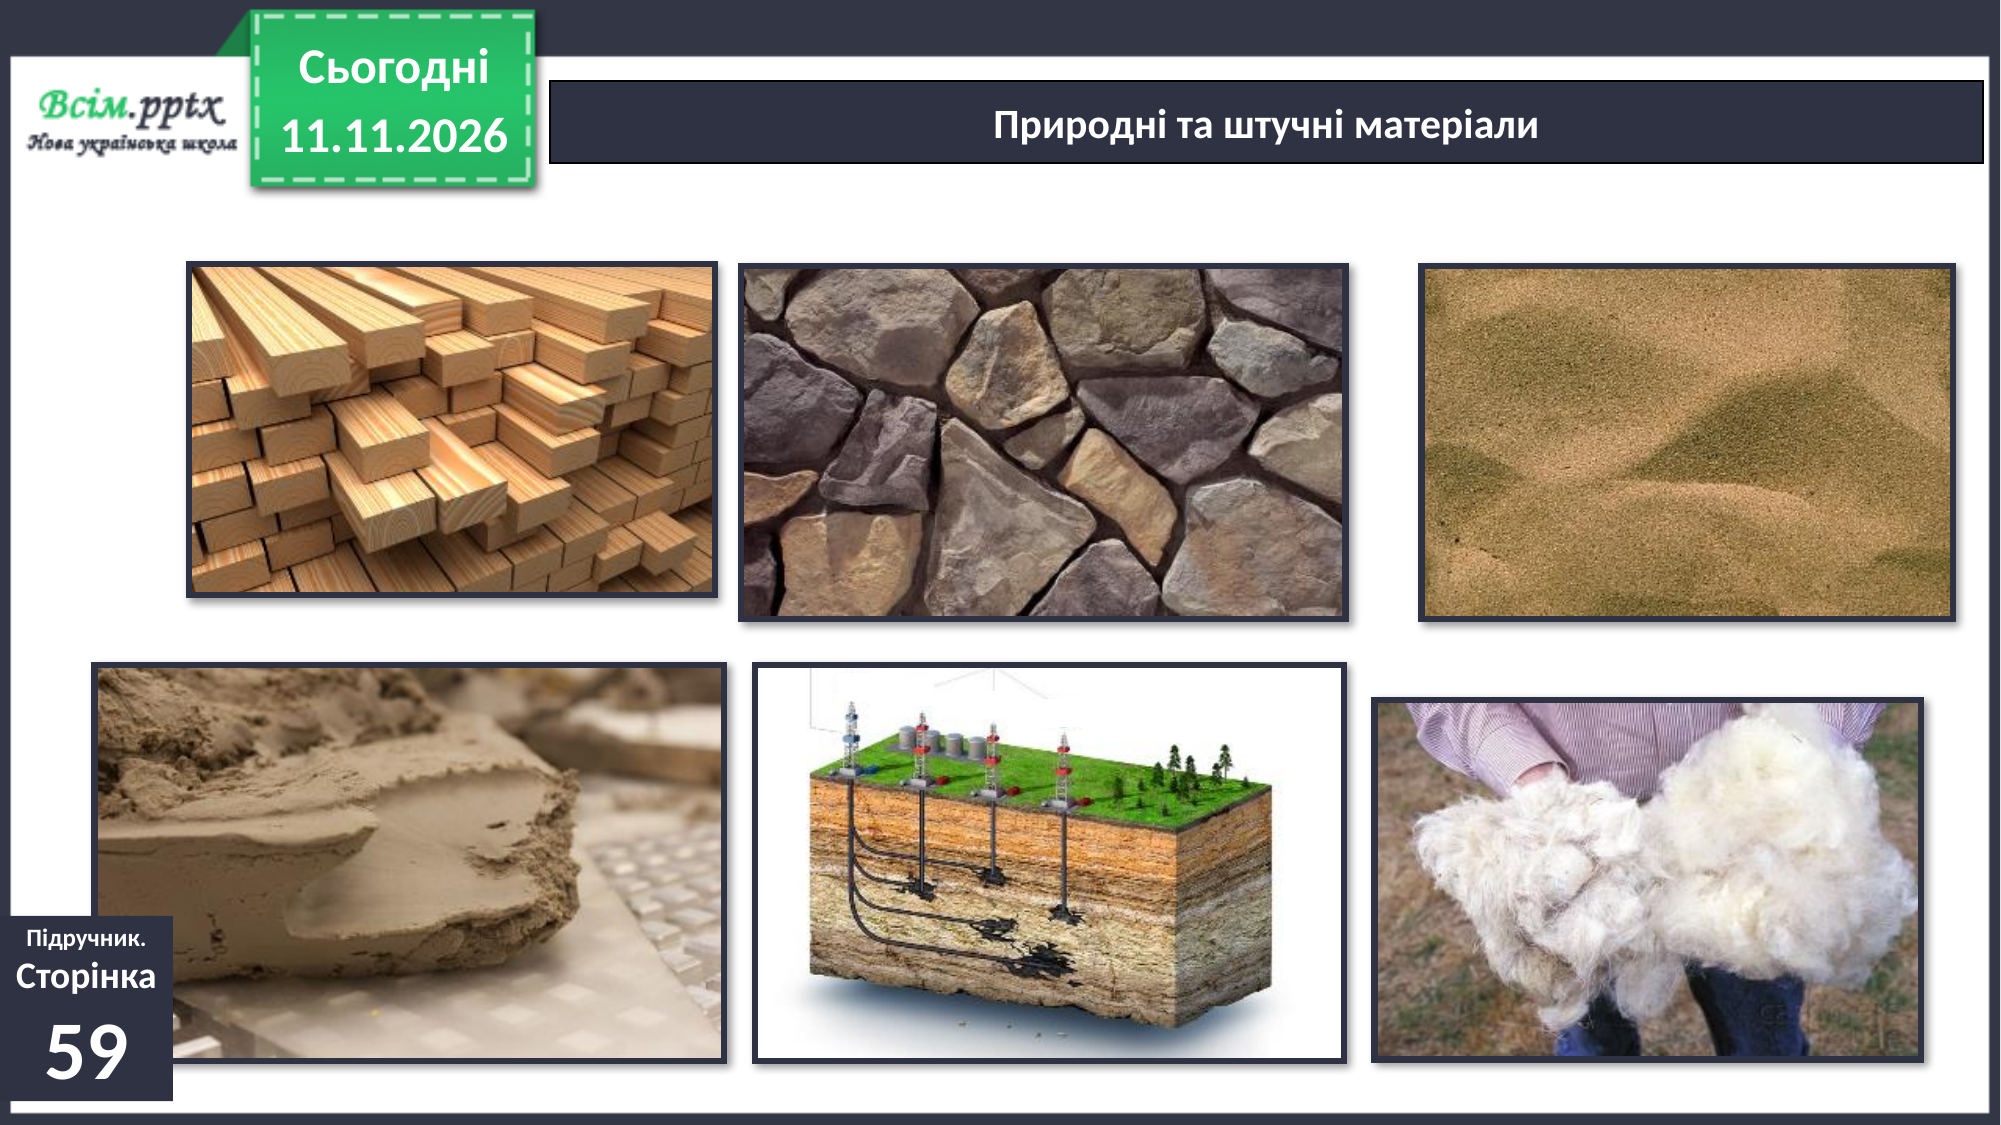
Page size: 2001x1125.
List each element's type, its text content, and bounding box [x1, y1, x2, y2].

picture [97, 668, 721, 1058]
text_box 29.03.2022 [263, 101, 524, 164]
picture [0, 0, 2001, 1125]
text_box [757, 668, 1341, 1058]
text_box Підручник. Сторінка 59 [0, 915, 174, 1102]
text_box Сьогодні [284, 26, 535, 101]
text_box Природні та штучні матеріали [549, 80, 1984, 164]
